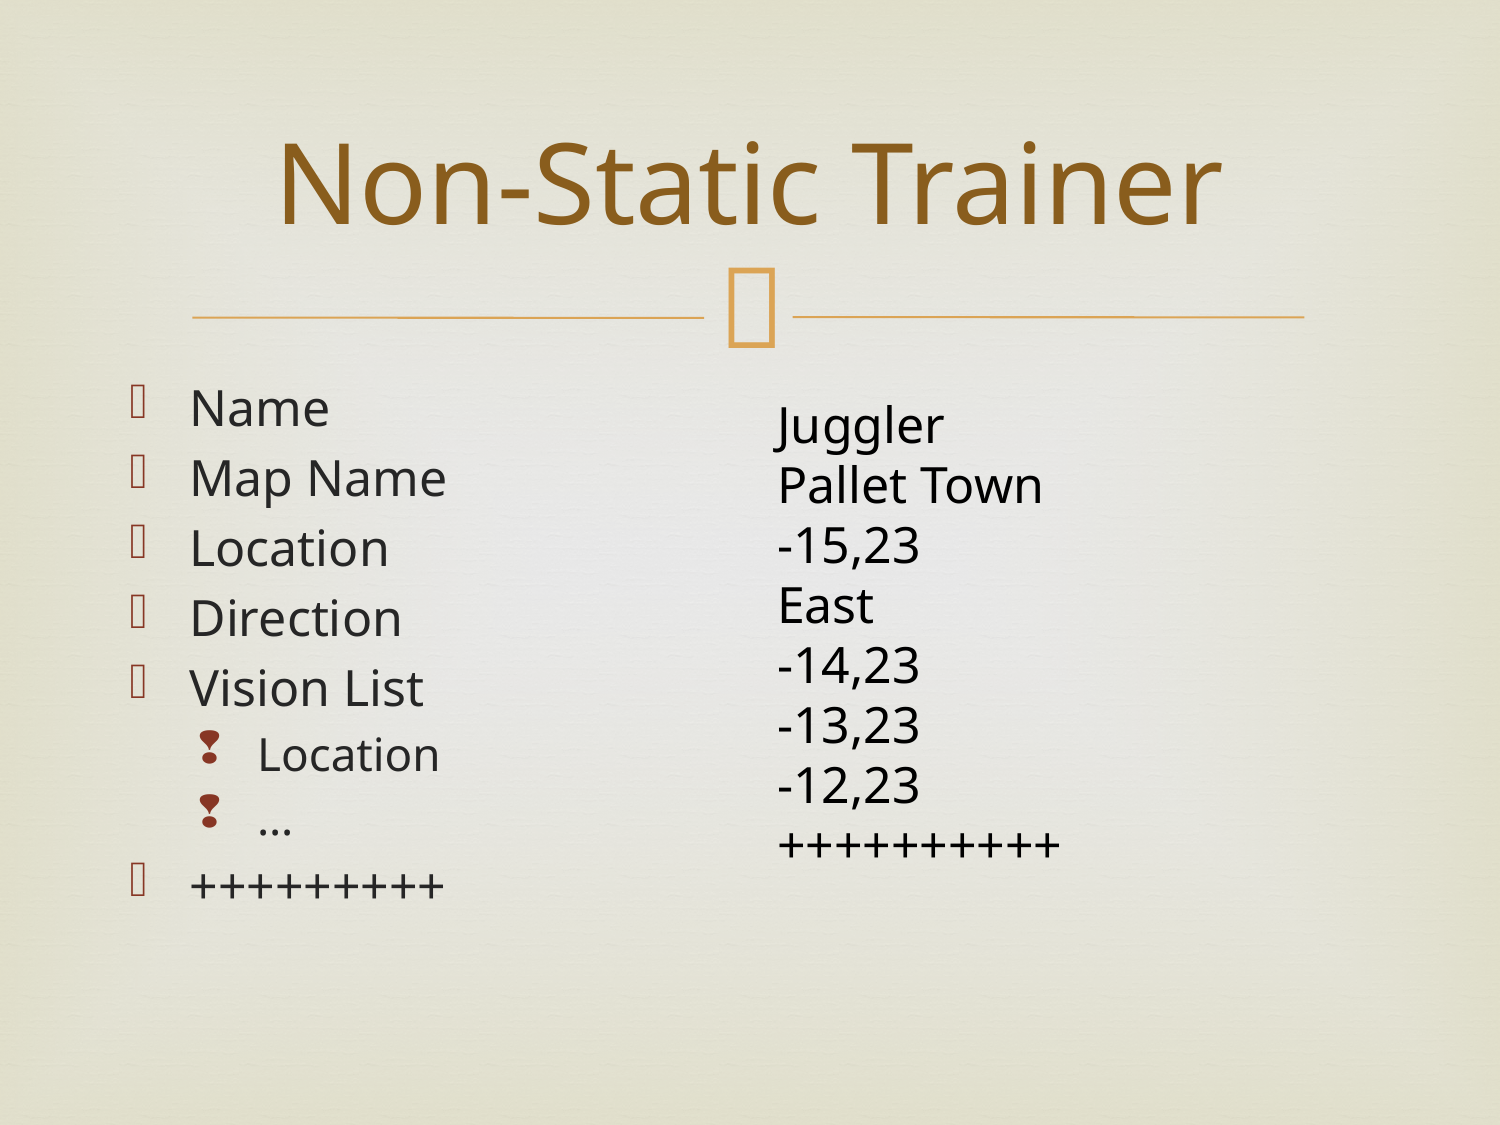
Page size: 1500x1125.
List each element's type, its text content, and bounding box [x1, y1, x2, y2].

title Non-Static Trainer [112, 93, 1386, 267]
list Name Map Name Location Direction Vision List Location … +++++++++ [114, 368, 750, 1005]
text_box Juggler Pallet Town -15,23 East -14,23 -13,23 -12,23 ++++++++++ [762, 386, 1338, 881]
